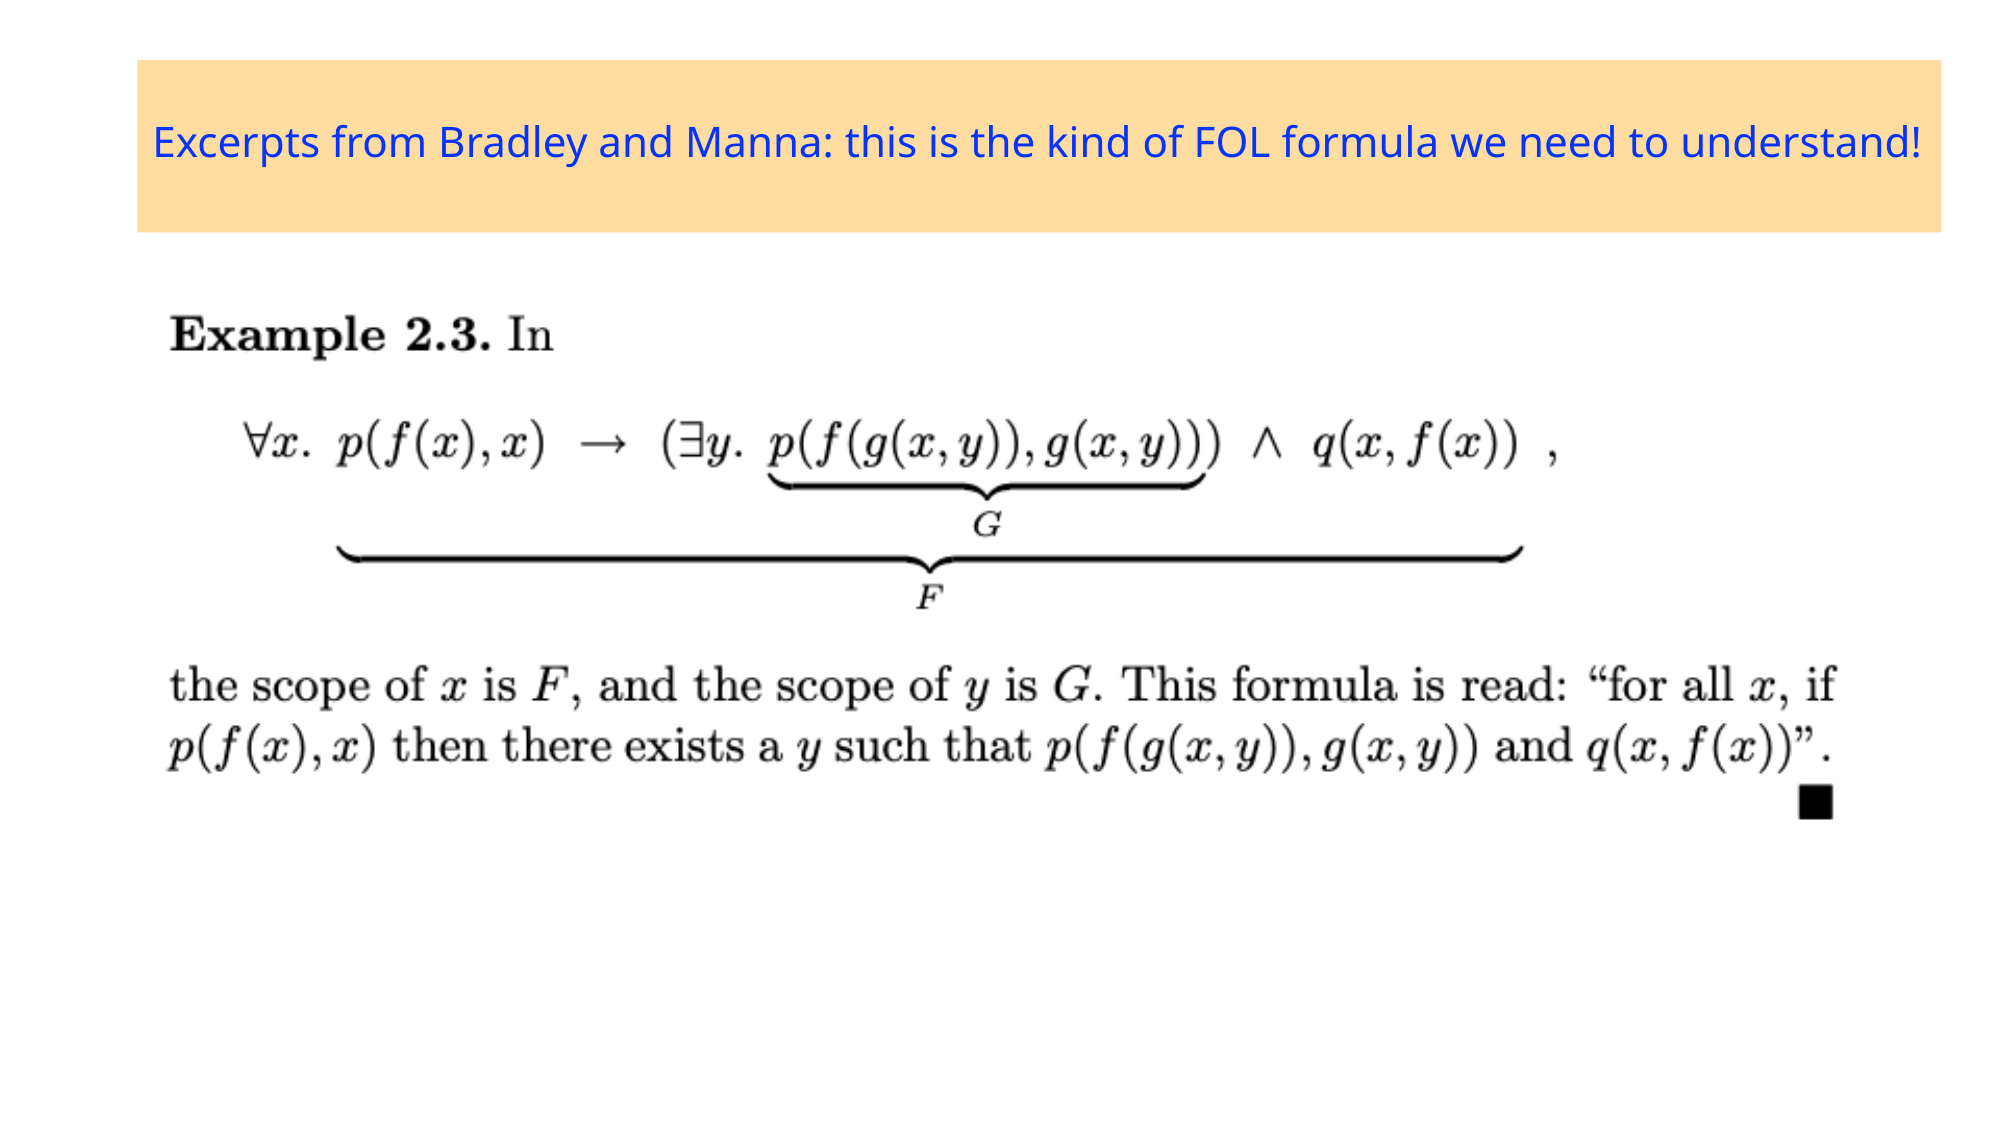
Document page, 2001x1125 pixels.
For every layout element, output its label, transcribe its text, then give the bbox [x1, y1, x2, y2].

title Excerpts from Bradley and Manna: this is the kind of FOL formula we need to understand! [137, 59, 1942, 233]
picture [129, 278, 1871, 847]
